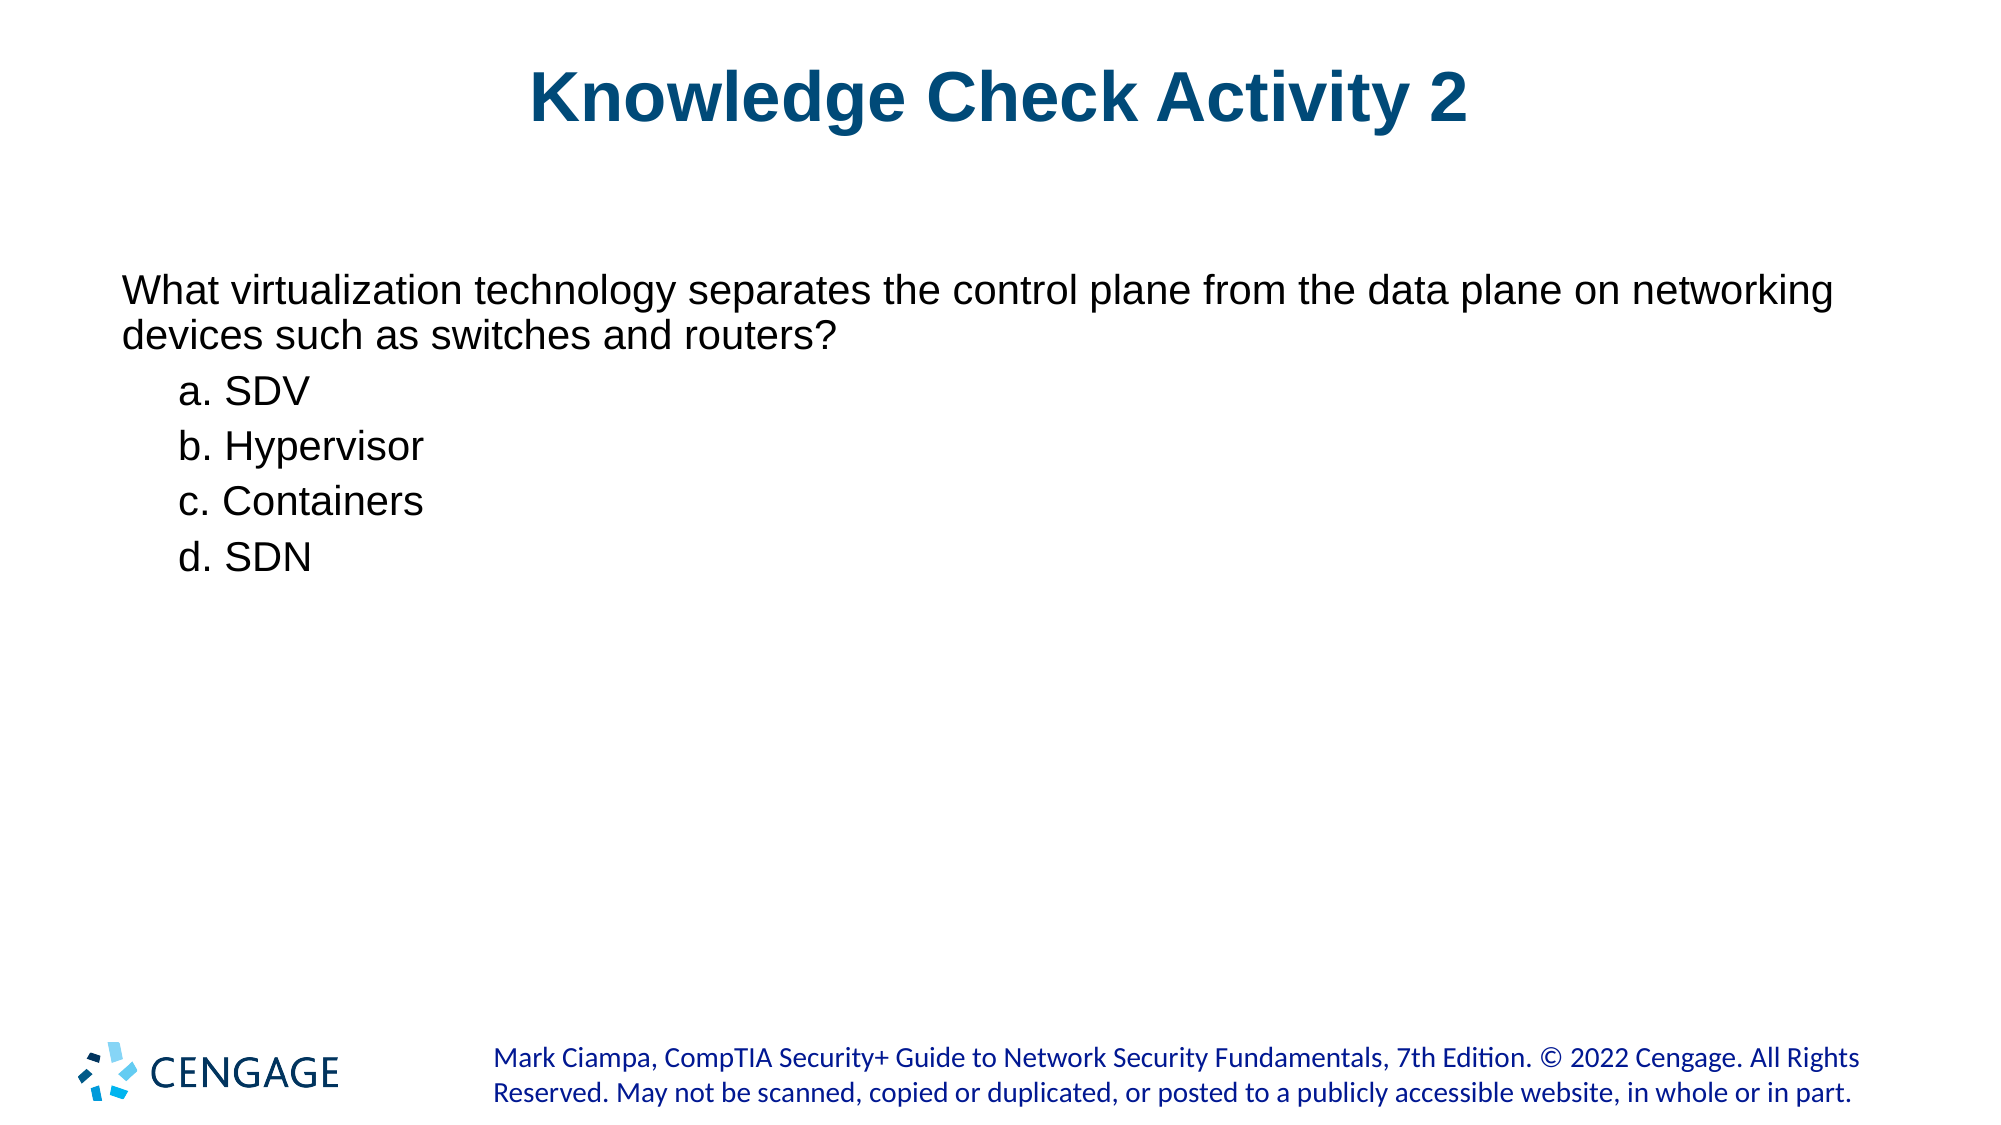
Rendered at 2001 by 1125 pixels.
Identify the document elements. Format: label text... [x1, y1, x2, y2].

title Knowledge Check Activity 2 [137, 59, 1863, 171]
picture [78, 1042, 338, 1101]
list What virtualization technology separates the control plane from the data plane on networking devices such as switches and routers? a. SDV b. Hypervisor c. Containers d. SDN [121, 268, 1880, 990]
